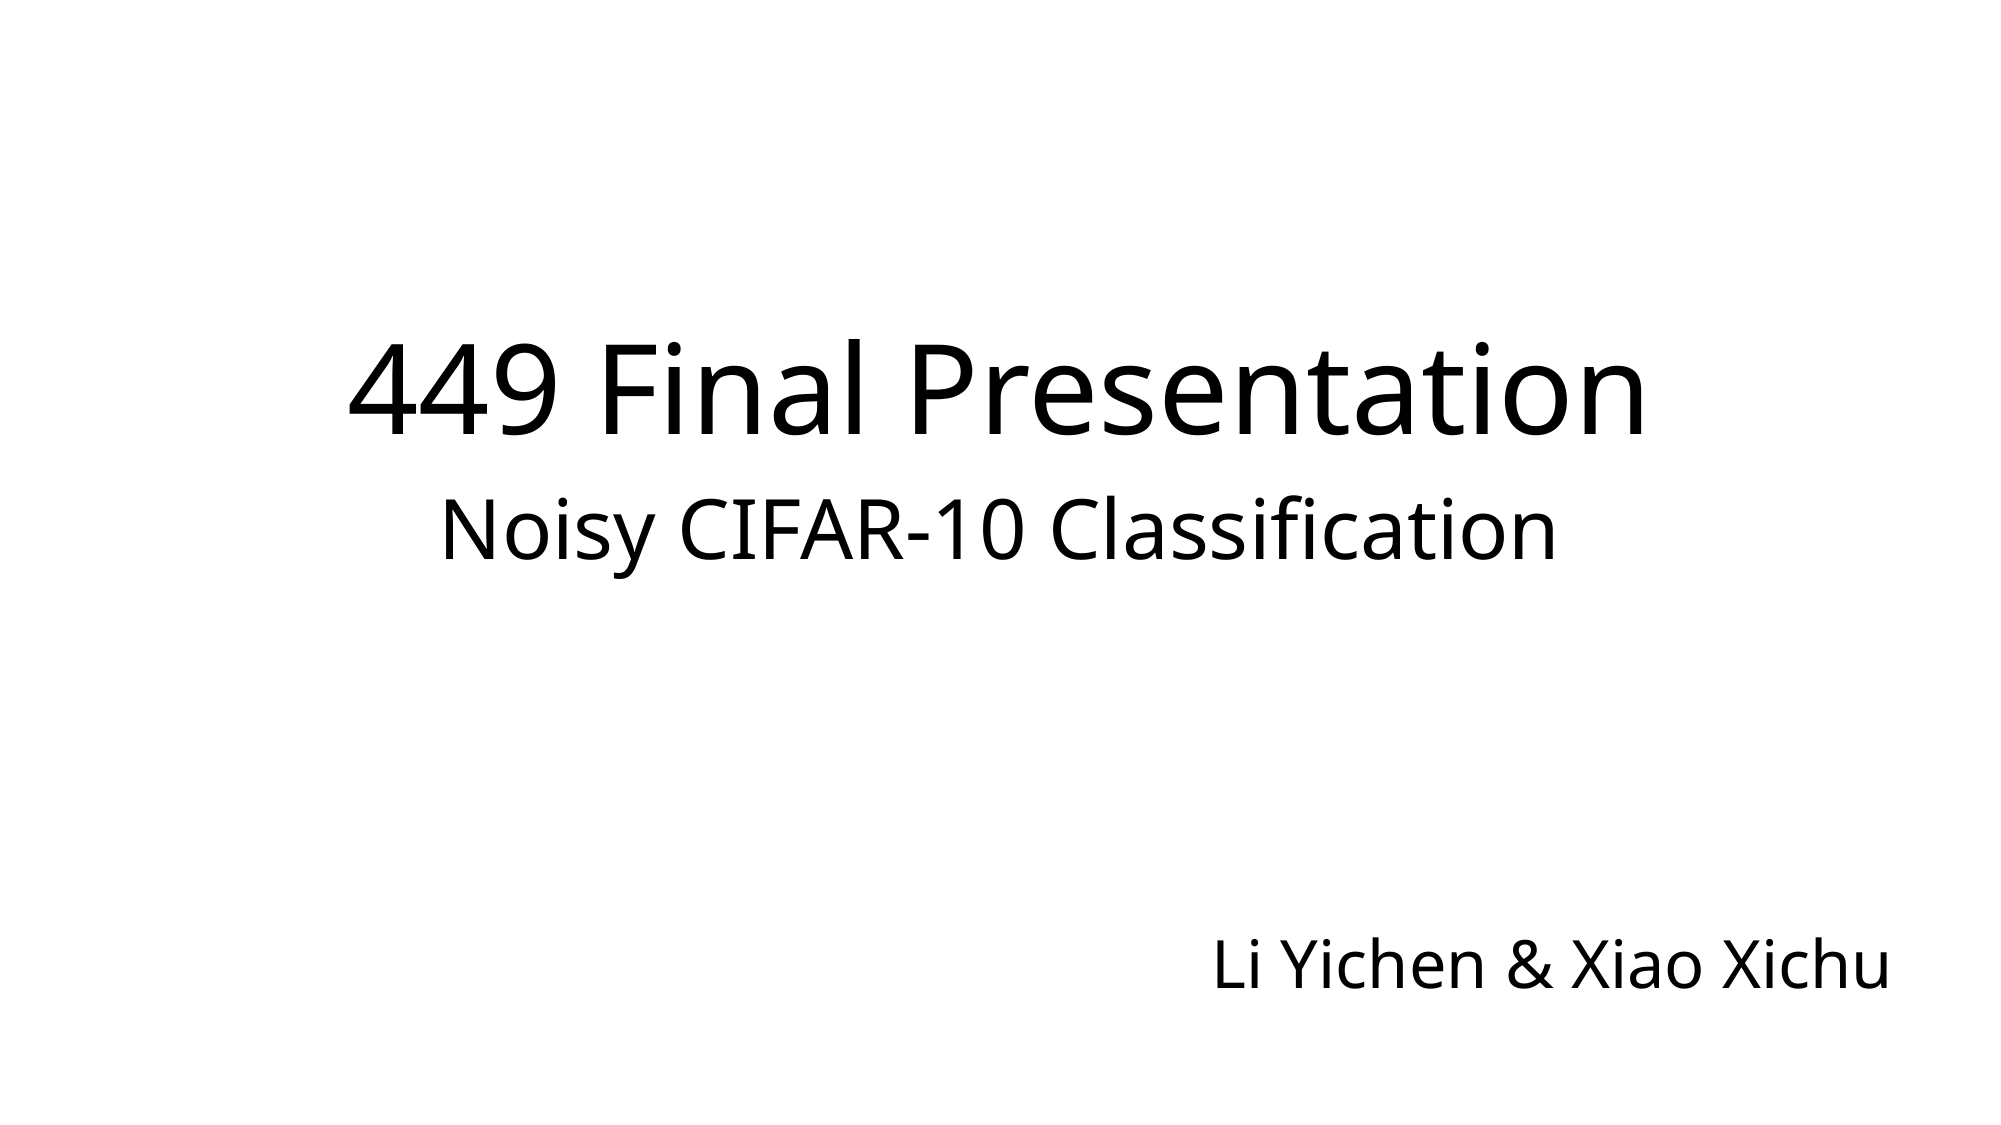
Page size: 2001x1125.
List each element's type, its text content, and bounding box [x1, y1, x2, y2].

text_box Noisy CIFAR-10 Classification [423, 468, 1577, 584]
text_box Li Yichen & Xiao Xichu [1079, 914, 2000, 1010]
text_box 449 Final Presentation [332, 301, 1668, 467]
